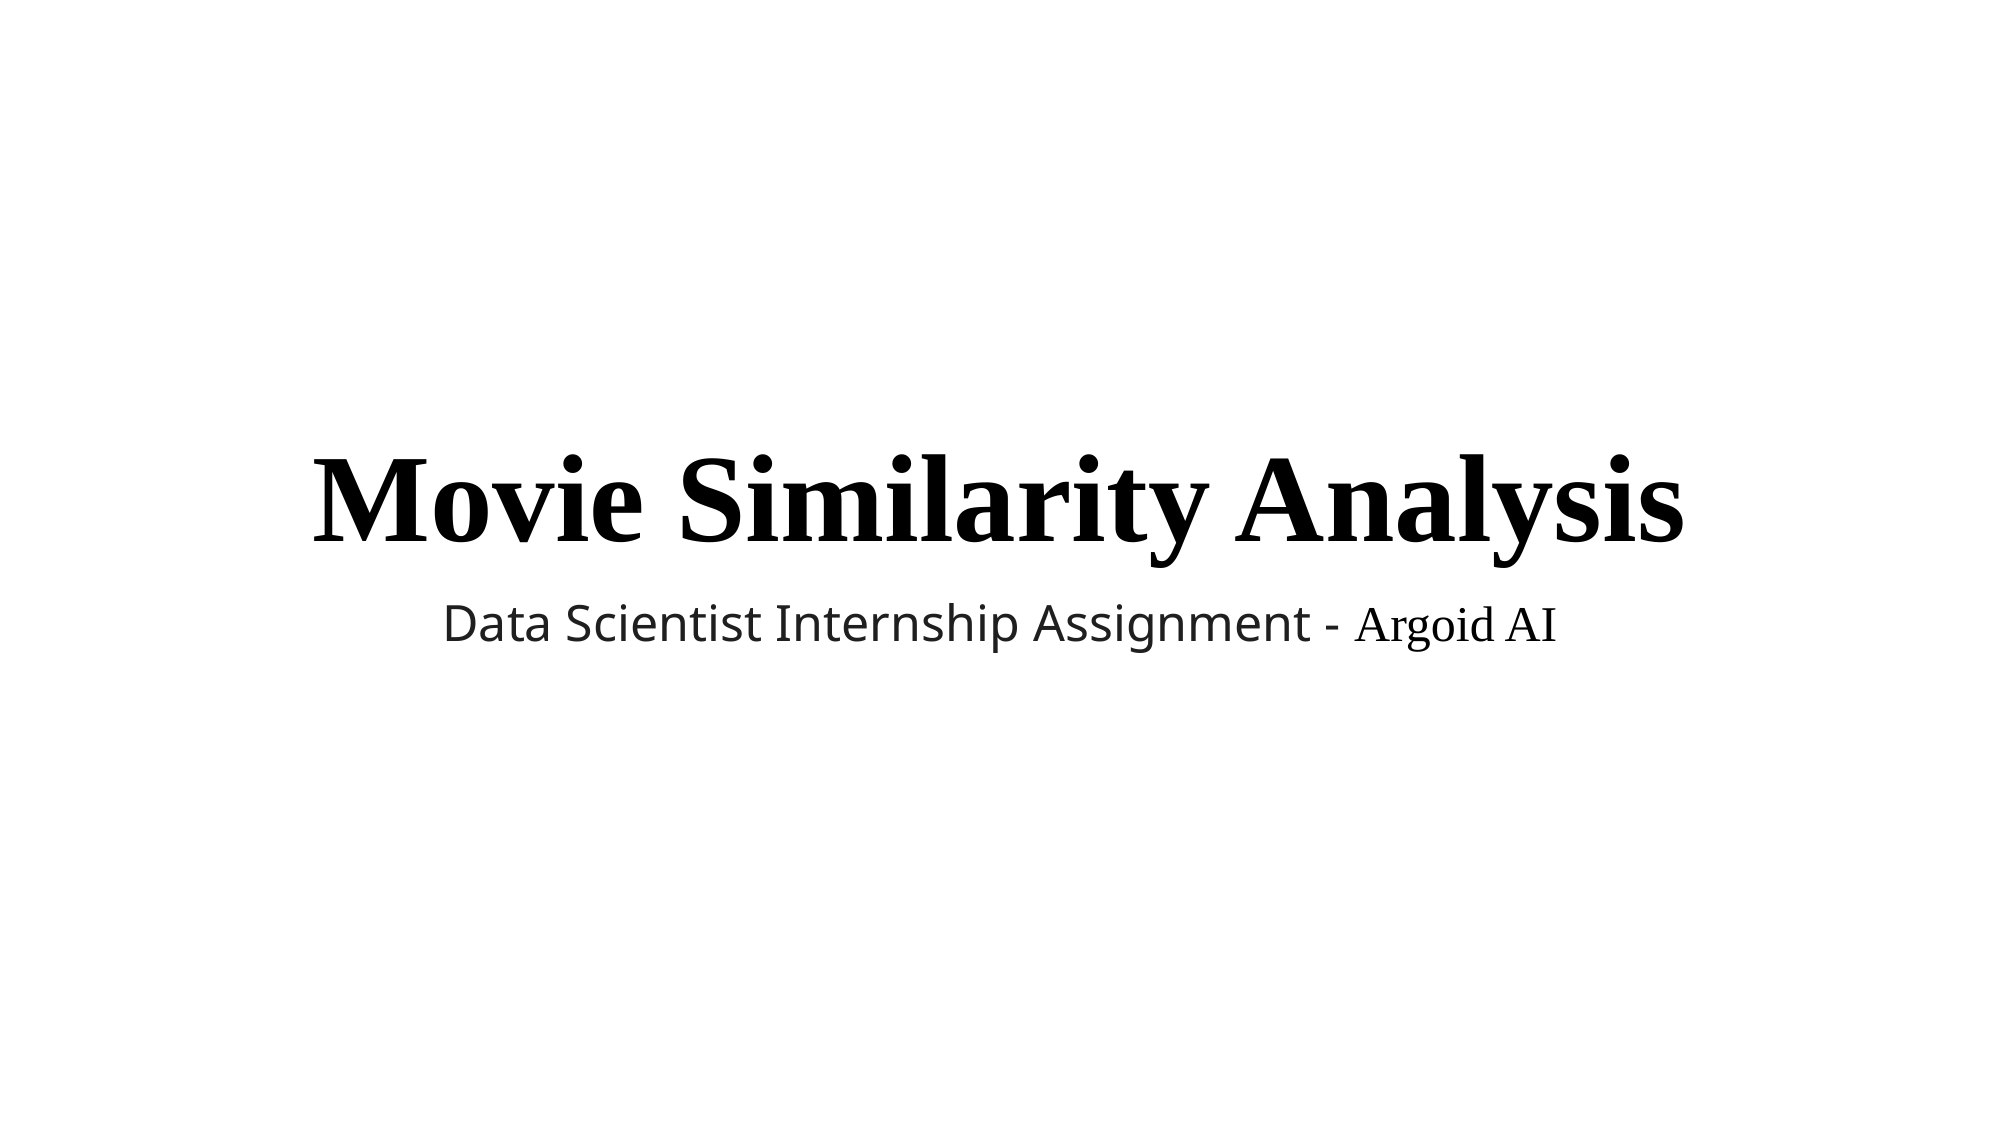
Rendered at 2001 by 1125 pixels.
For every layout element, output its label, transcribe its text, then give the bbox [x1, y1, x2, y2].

title Movie Similarity Analysis [249, 184, 1750, 576]
subtitle Data Scientist Internship Assignment - Argoid AI [249, 590, 1750, 863]
